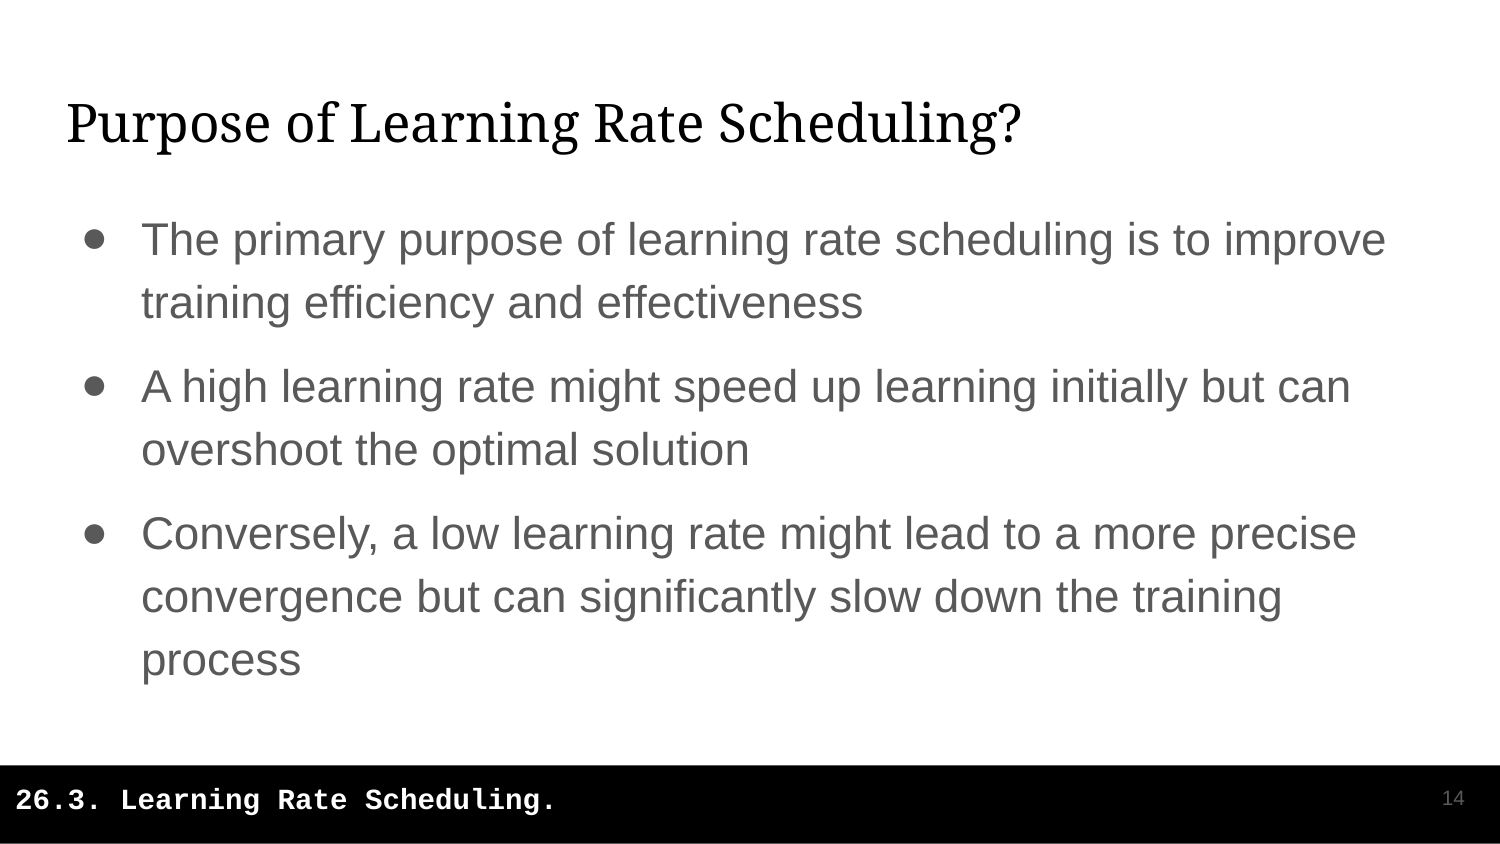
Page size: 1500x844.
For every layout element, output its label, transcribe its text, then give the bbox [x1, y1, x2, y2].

title Purpose of Learning Rate Scheduling? [51, 74, 1449, 169]
slide_number ‹#› [1389, 764, 1480, 830]
list The primary purpose of learning rate scheduling is to improve training efficiency and effectiveness A high learning rate might speed up learning initially but can overshoot the optimal solution Conversely, a low learning rate might lead to a more precise convergence but can significantly slow down the training process [51, 186, 1449, 729]
text_box 26.3. Learning Rate Scheduling. [0, 765, 1500, 844]
